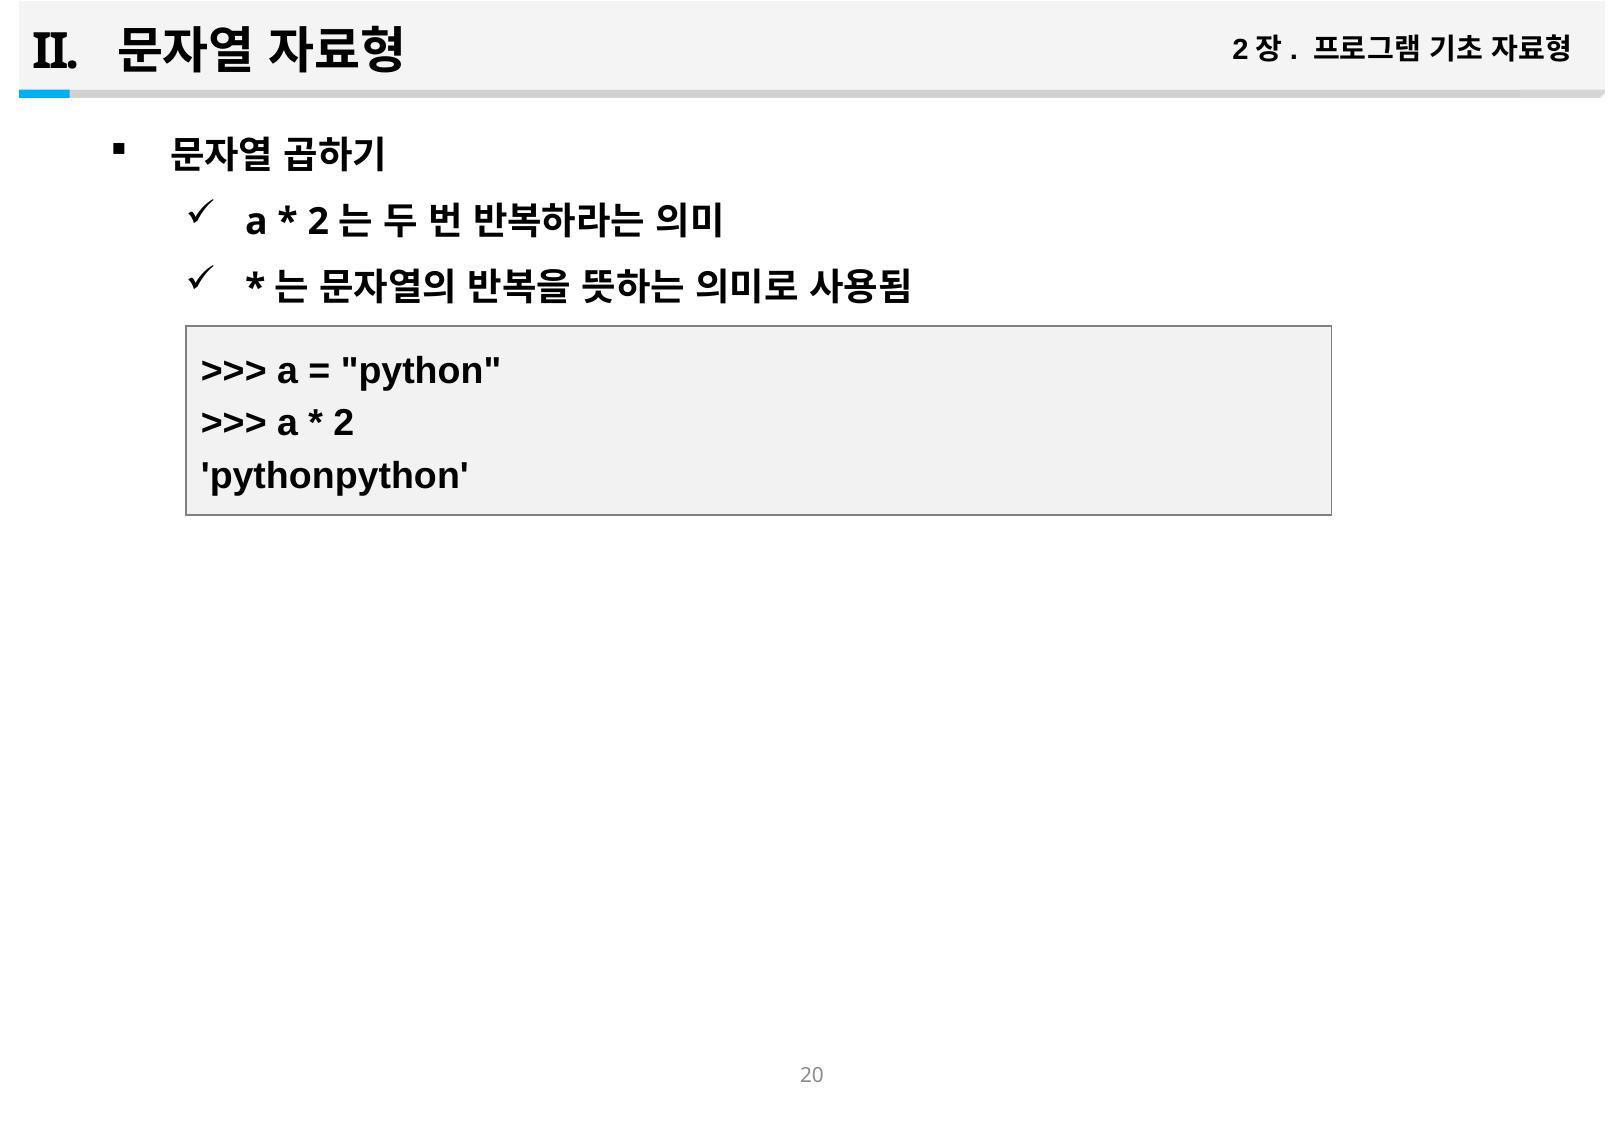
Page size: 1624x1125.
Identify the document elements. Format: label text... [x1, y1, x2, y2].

text_box >>> a = "python" >>> a * 2 'pythonpython' [185, 326, 1332, 516]
text_box 문자열 곱하기 a * 2는 두 번 반복하라는 의미 *는 문자열의 반복을 뜻하는 의미로 사용됨 [20, 123, 1602, 316]
slide_number 19 [622, 1045, 1002, 1106]
text_box 2장. 프로그램 기초 자료형 [1217, 22, 1596, 73]
list 문자열 자료형 [17, 11, 1167, 85]
picture [19, 1, 1605, 98]
